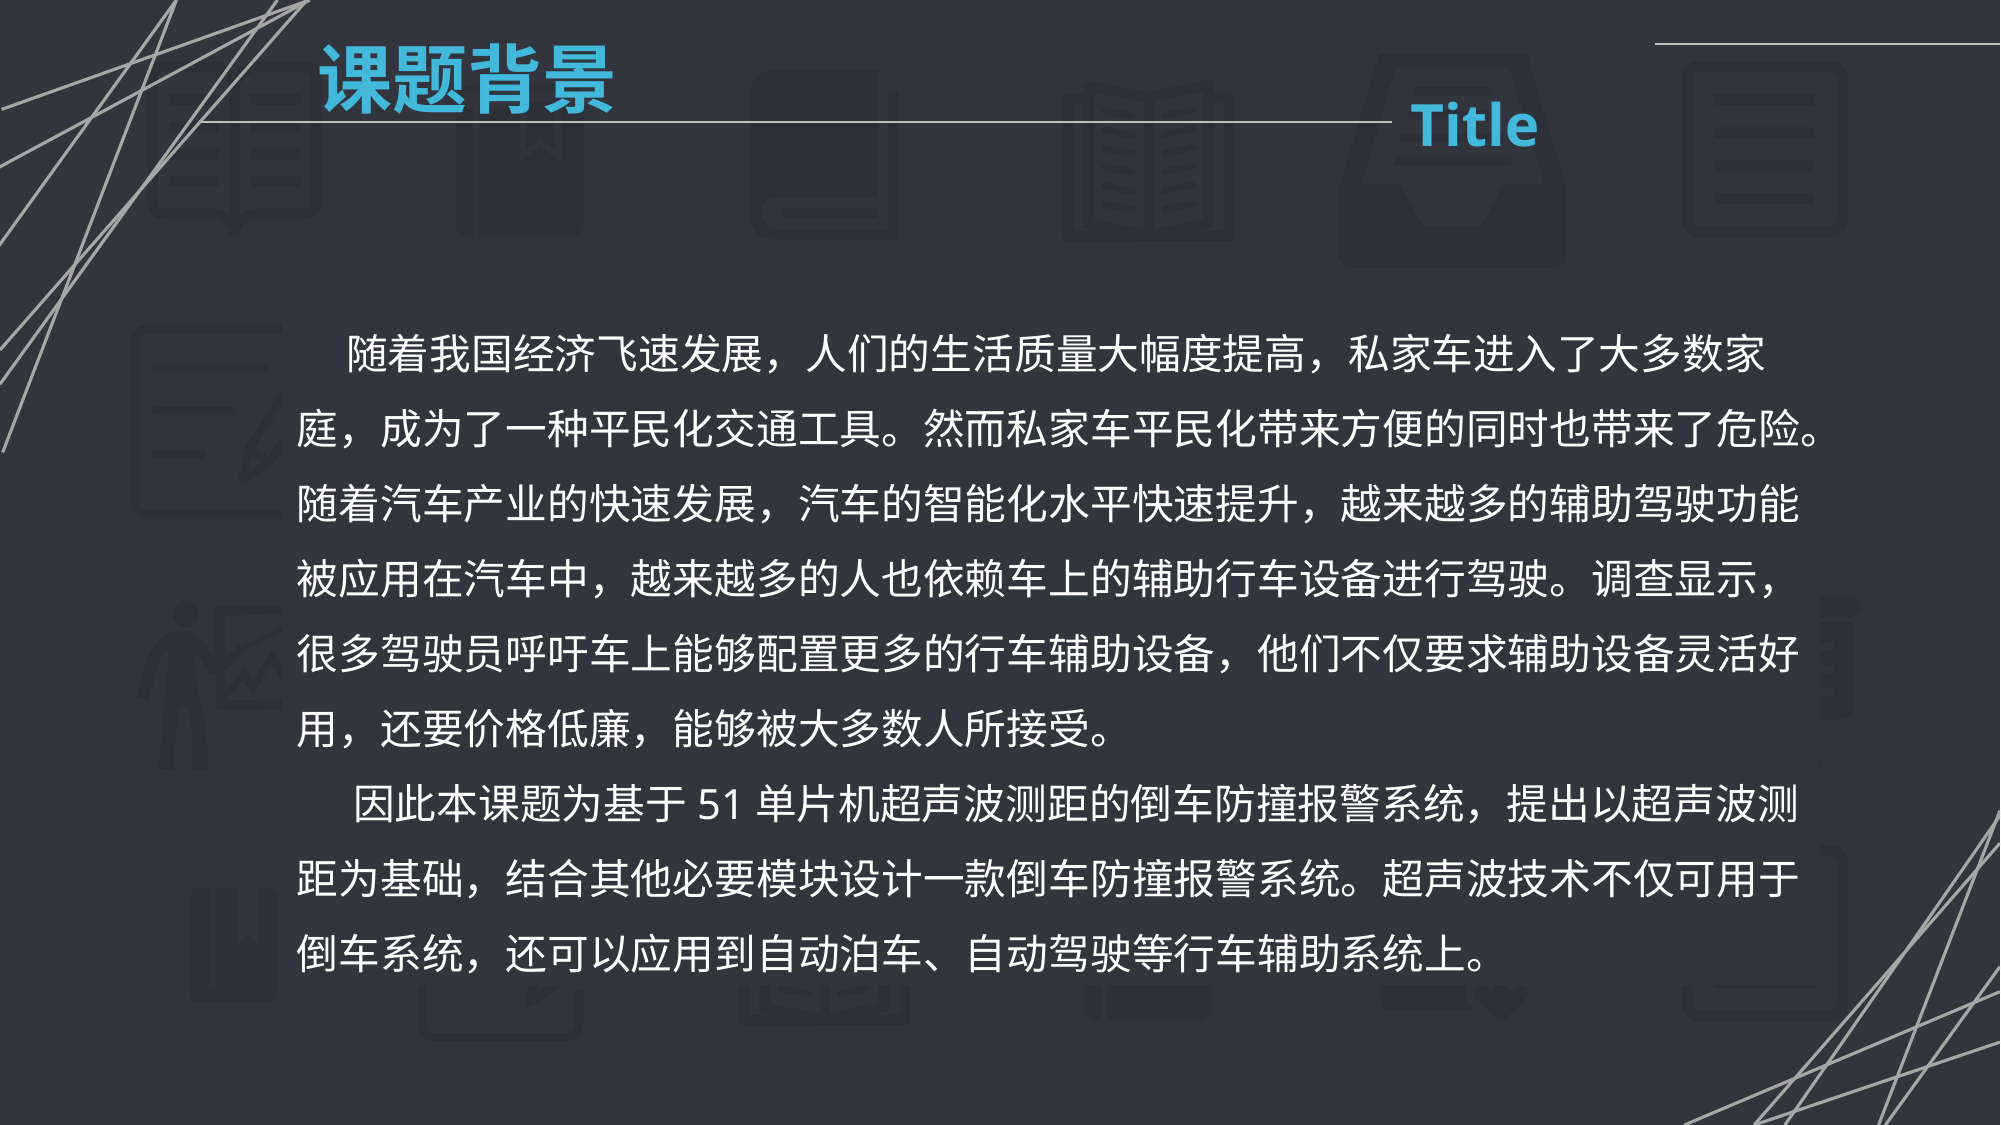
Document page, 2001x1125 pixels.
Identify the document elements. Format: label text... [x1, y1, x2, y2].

text_box Title [1395, 80, 1746, 166]
text_box 课题背景 [303, 24, 1000, 122]
text_box 随着我国经济飞速发展，人们的生活质量大幅度提高，私家车进入了大多数家庭，成为了一种平民化交通工具。然而私家车平民化带来方便的同时也带来了危险。随着汽车产业的快速发展，汽车的智能化水平快速提升，越来越多的辅助驾驶功能被应用在汽车中，越来越多的人也依赖车上的辅助行车设备进行驾驶。调查显示，很多驾驶员呼吁车上能够配置更多的行车辅助设备，他们不仅要求辅助设备灵活好用，还要价格低廉，能够被大多数人所接受。 因此本课题为基于51单片机超声波测距的倒车防撞报警系统，提出以超声波测距为基础，结合其他必要模块设计一款倒车防撞报警系统。超声波技术不仅可用于倒车系统，还可以应用到自动泊车、自动驾驶等行车辅助系统上。 [282, 295, 1820, 986]
text_box 课题背景 [303, 123, 1000, 130]
